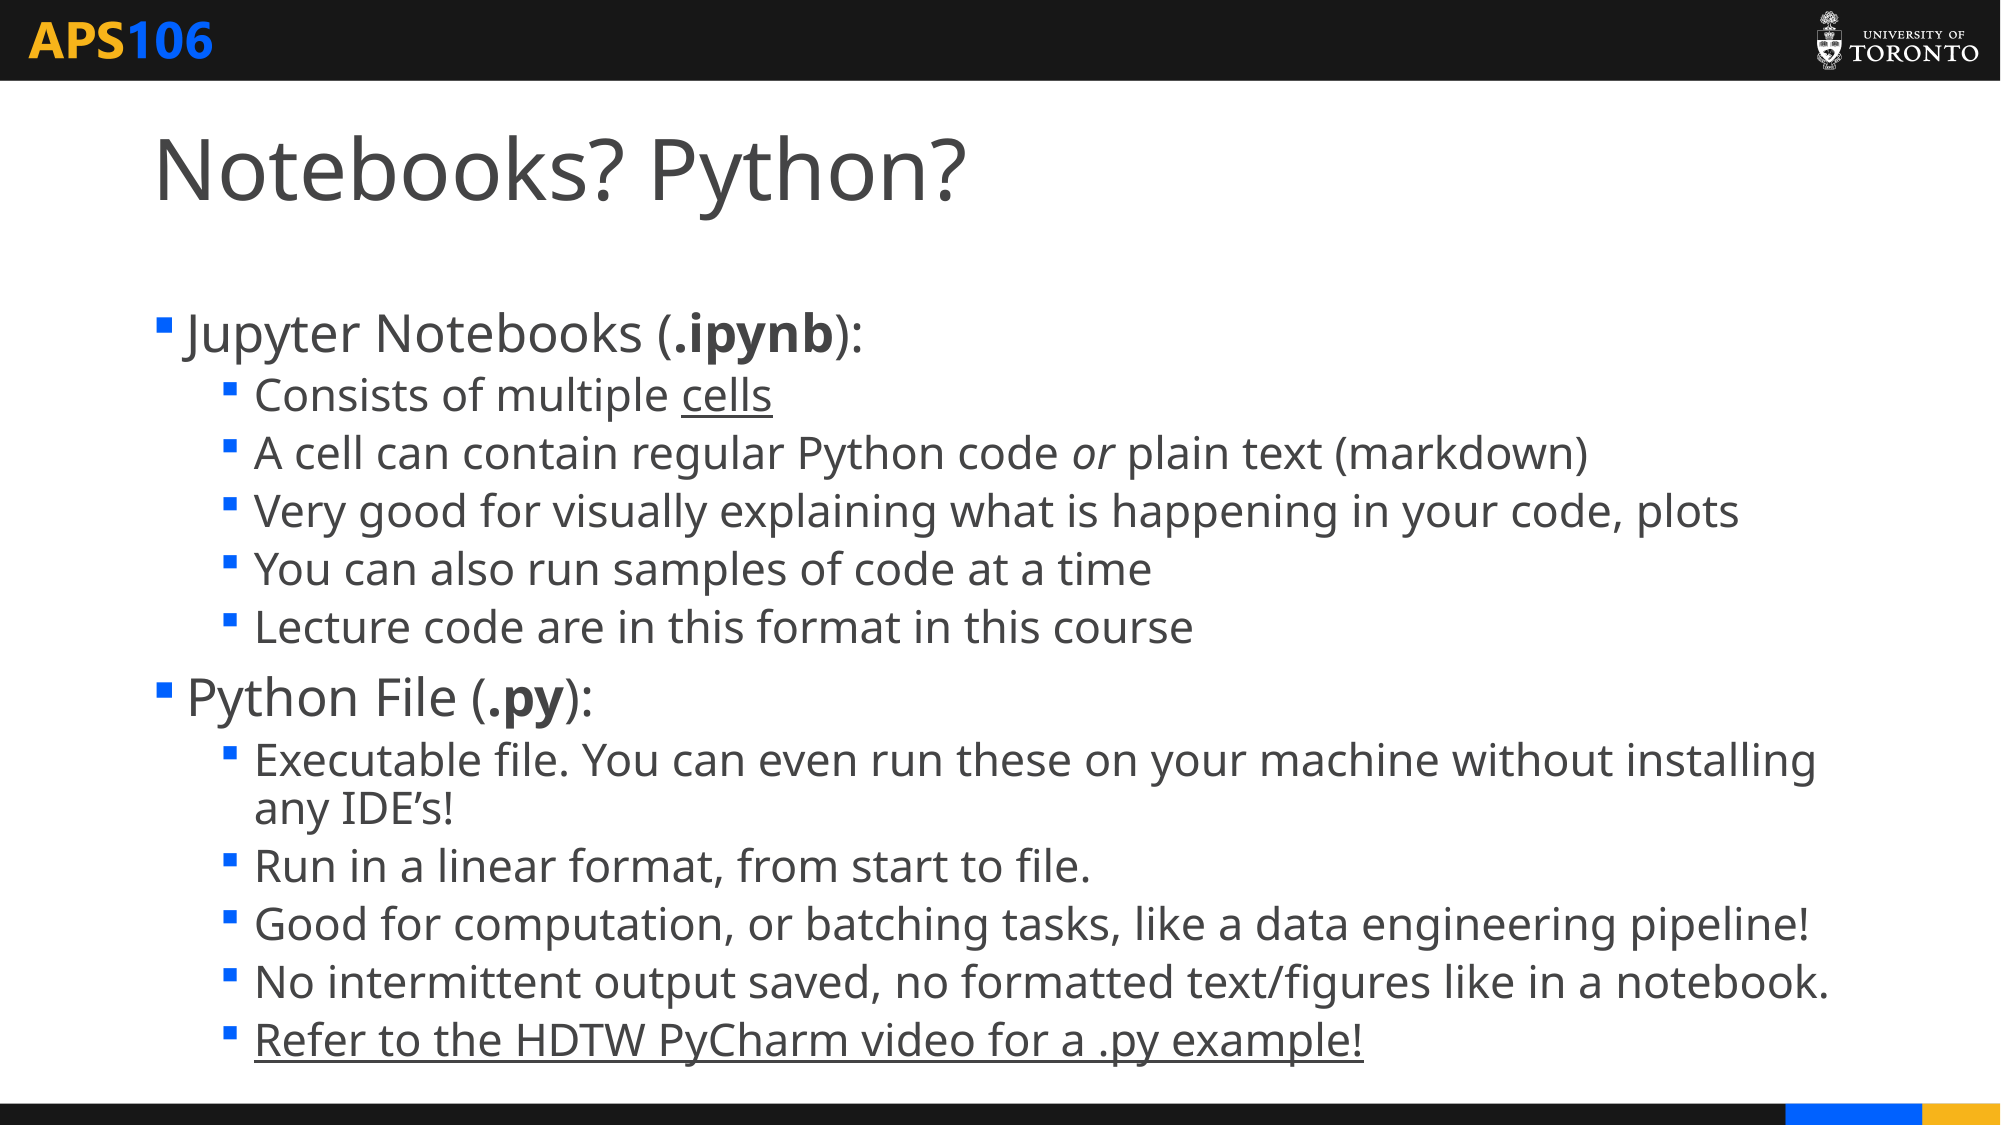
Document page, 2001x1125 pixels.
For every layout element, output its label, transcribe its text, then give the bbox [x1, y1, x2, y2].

title Notebooks? Python? [137, 119, 1863, 227]
list Jupyter Notebooks (.ipynb): Consists of multiple cells A cell can contain regular Python code or plain text (markdown) Very good for visually explaining what is happening in your code, plots You can also run samples of code at a time Lecture code are in this format in this course Python File (.py): Executable file. You can even run these on your machine without installing any IDE’s! Run in a linear format, from start to file. Good for computation, or batching tasks, like a data engineering pipeline! No intermittent output saved, no formatted text/figures like in a notebook. Refer to the HDTW PyCharm video for a .py example! [137, 299, 1863, 1093]
picture [0, 0, 2001, 1125]
